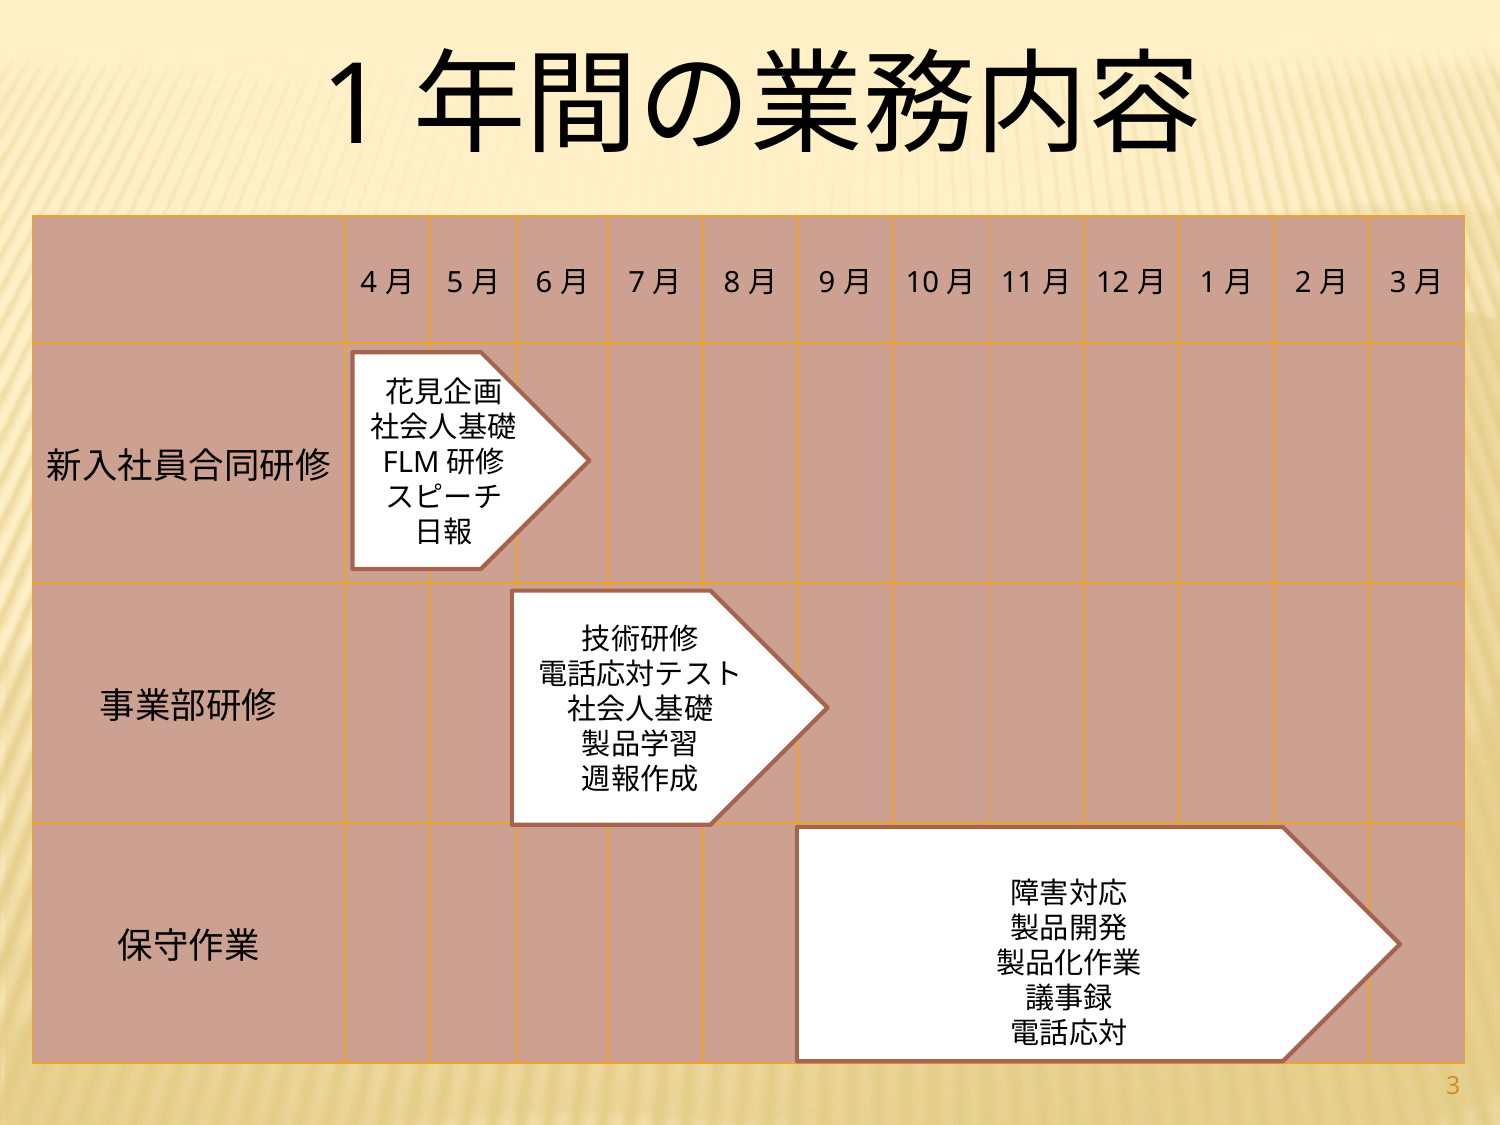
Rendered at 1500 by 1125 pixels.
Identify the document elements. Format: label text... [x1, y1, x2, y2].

table_header 10月 [894, 217, 988, 342]
table_cell [431, 538, 516, 582]
table_cell 新入社員合同研修 [33, 344, 344, 582]
table_cell [1085, 584, 1178, 822]
table_cell [518, 344, 607, 582]
table_header 1月 [1180, 217, 1273, 342]
table_header 4月 [346, 217, 429, 342]
table_header [33, 217, 344, 342]
table_cell [518, 584, 607, 588]
table_header 11月 [989, 217, 1083, 342]
table_cell [431, 344, 516, 383]
table_cell [346, 824, 429, 1062]
text_box 1年間の業務内容 [193, 23, 1330, 174]
table_cell 保守作業 [33, 824, 344, 1062]
table_cell [346, 584, 429, 822]
table_cell [609, 827, 702, 1062]
table_cell [518, 827, 607, 1062]
table_cell [1284, 824, 1368, 908]
table_cell [704, 344, 797, 582]
table_cell [704, 824, 796, 1062]
table_header 6月 [518, 217, 607, 342]
table_cell [609, 344, 702, 582]
table_cell [894, 584, 988, 822]
table_cell [1085, 344, 1178, 582]
table_cell [1275, 584, 1368, 822]
text_box 技術研修 電話応対テスト 社会人基礎 製品学習 週報作成 [509, 588, 830, 827]
table_cell [609, 584, 702, 588]
table_cell [1275, 344, 1368, 582]
table_cell [1370, 824, 1464, 1062]
table_cell [346, 344, 429, 582]
table_cell [431, 824, 516, 1062]
table_cell [799, 344, 892, 582]
table_cell [1370, 344, 1464, 582]
text_box 障害対応 製品開発 製品化作業 議事録 電話応対 [794, 824, 1403, 1064]
table_cell [989, 584, 1083, 822]
slide_number 3 [1350, 1062, 1475, 1103]
table_header 5月 [431, 217, 516, 342]
table_cell [799, 584, 892, 822]
table_cell [1370, 584, 1464, 822]
table_cell [1180, 584, 1273, 822]
table_cell [1287, 981, 1368, 1062]
table_header 7月 [609, 217, 702, 342]
table_cell [431, 584, 516, 822]
table_header 3月 [1370, 217, 1464, 342]
table_header 2月 [1275, 217, 1368, 342]
table_cell [894, 344, 988, 582]
table_cell [718, 743, 797, 822]
table_header 9月 [799, 217, 892, 342]
text_box 花見企画 社会人基礎 FLM研修 スピーチ 日報 [350, 350, 592, 572]
table_cell [1180, 344, 1273, 582]
table_cell [704, 584, 797, 673]
table_cell 事業部研修 [33, 584, 344, 822]
table_cell [989, 344, 1083, 582]
table_header 12月 [1085, 217, 1178, 342]
table_header 8月 [704, 217, 797, 342]
